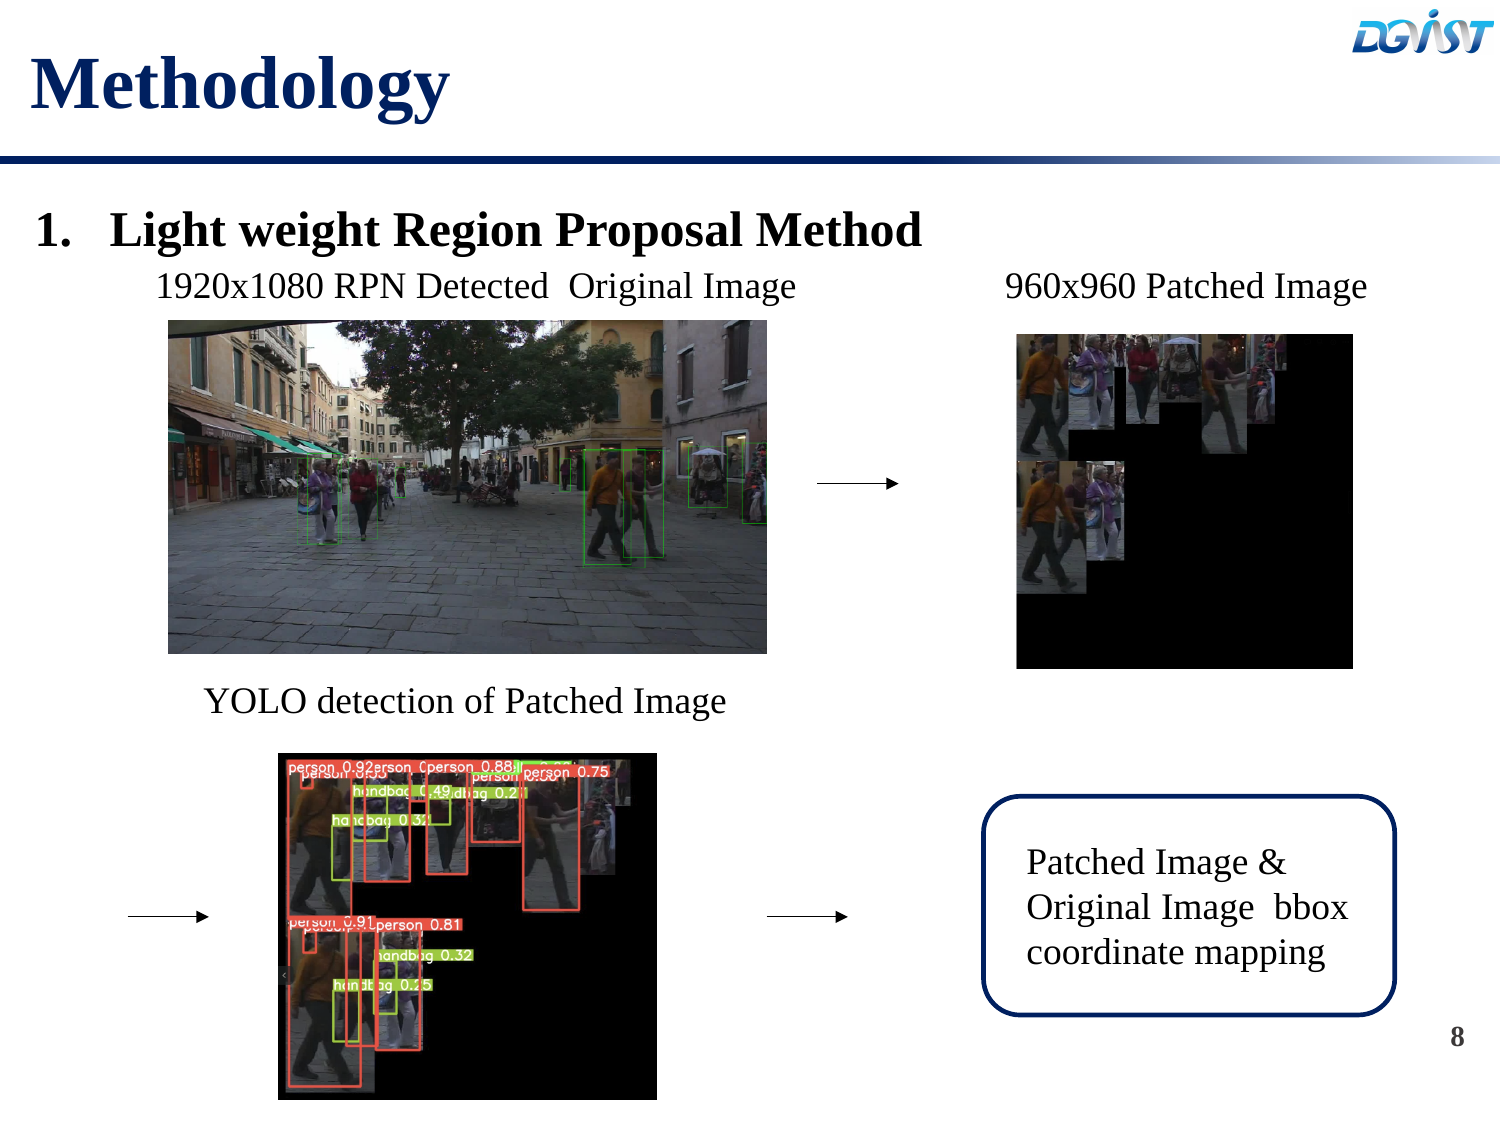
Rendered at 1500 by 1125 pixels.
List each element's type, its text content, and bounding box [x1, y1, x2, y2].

text_box 1920x1080 RPN Detected Original Image [140, 253, 818, 314]
text_box [982, 795, 1396, 1017]
text_box YOLO detection of Patched Image [188, 668, 801, 729]
picture [278, 753, 657, 1100]
text_box [0, 155, 1500, 165]
text_box 8 [1416, 1009, 1480, 1055]
picture [168, 320, 767, 654]
picture [1352, 7, 1494, 55]
picture [1016, 334, 1353, 669]
text_box Light weight Region Proposal Method [19, 158, 1480, 264]
text_box 960x960 Patched Image [990, 253, 1416, 314]
text_box Methodology [15, 19, 1440, 139]
